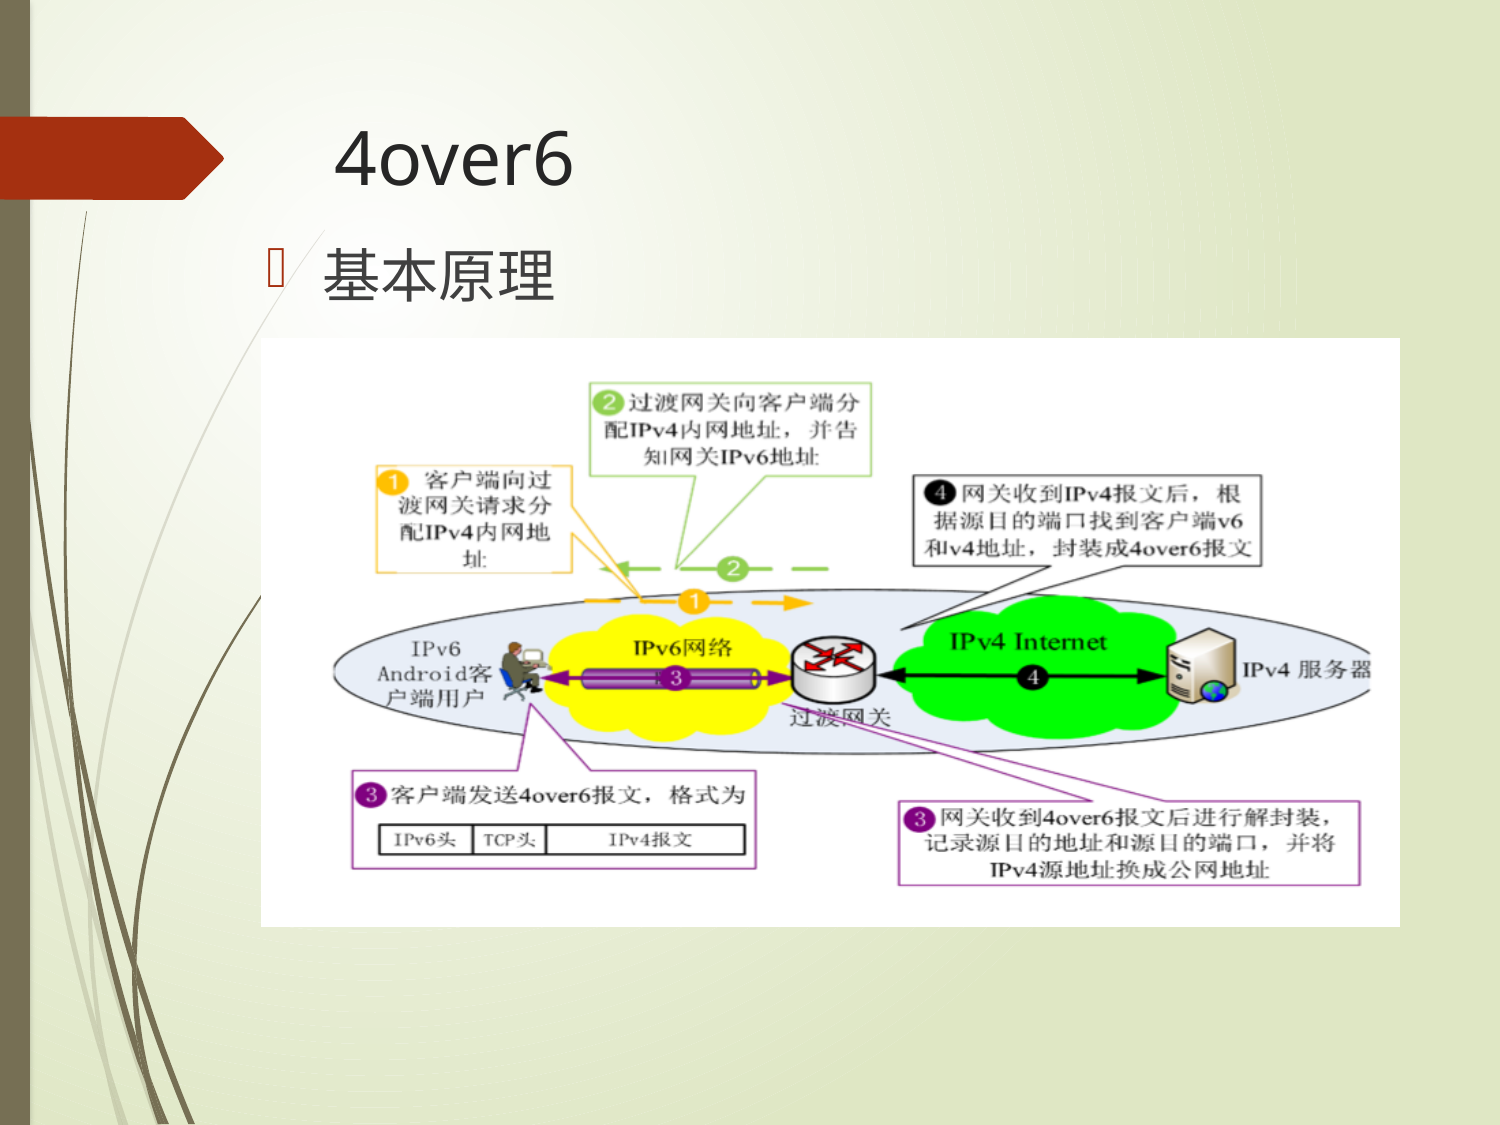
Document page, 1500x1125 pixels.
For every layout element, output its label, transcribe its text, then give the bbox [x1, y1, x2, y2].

list 基本原理 [251, 231, 1468, 1125]
title 4over6 [319, 102, 1400, 231]
picture [261, 337, 1401, 928]
